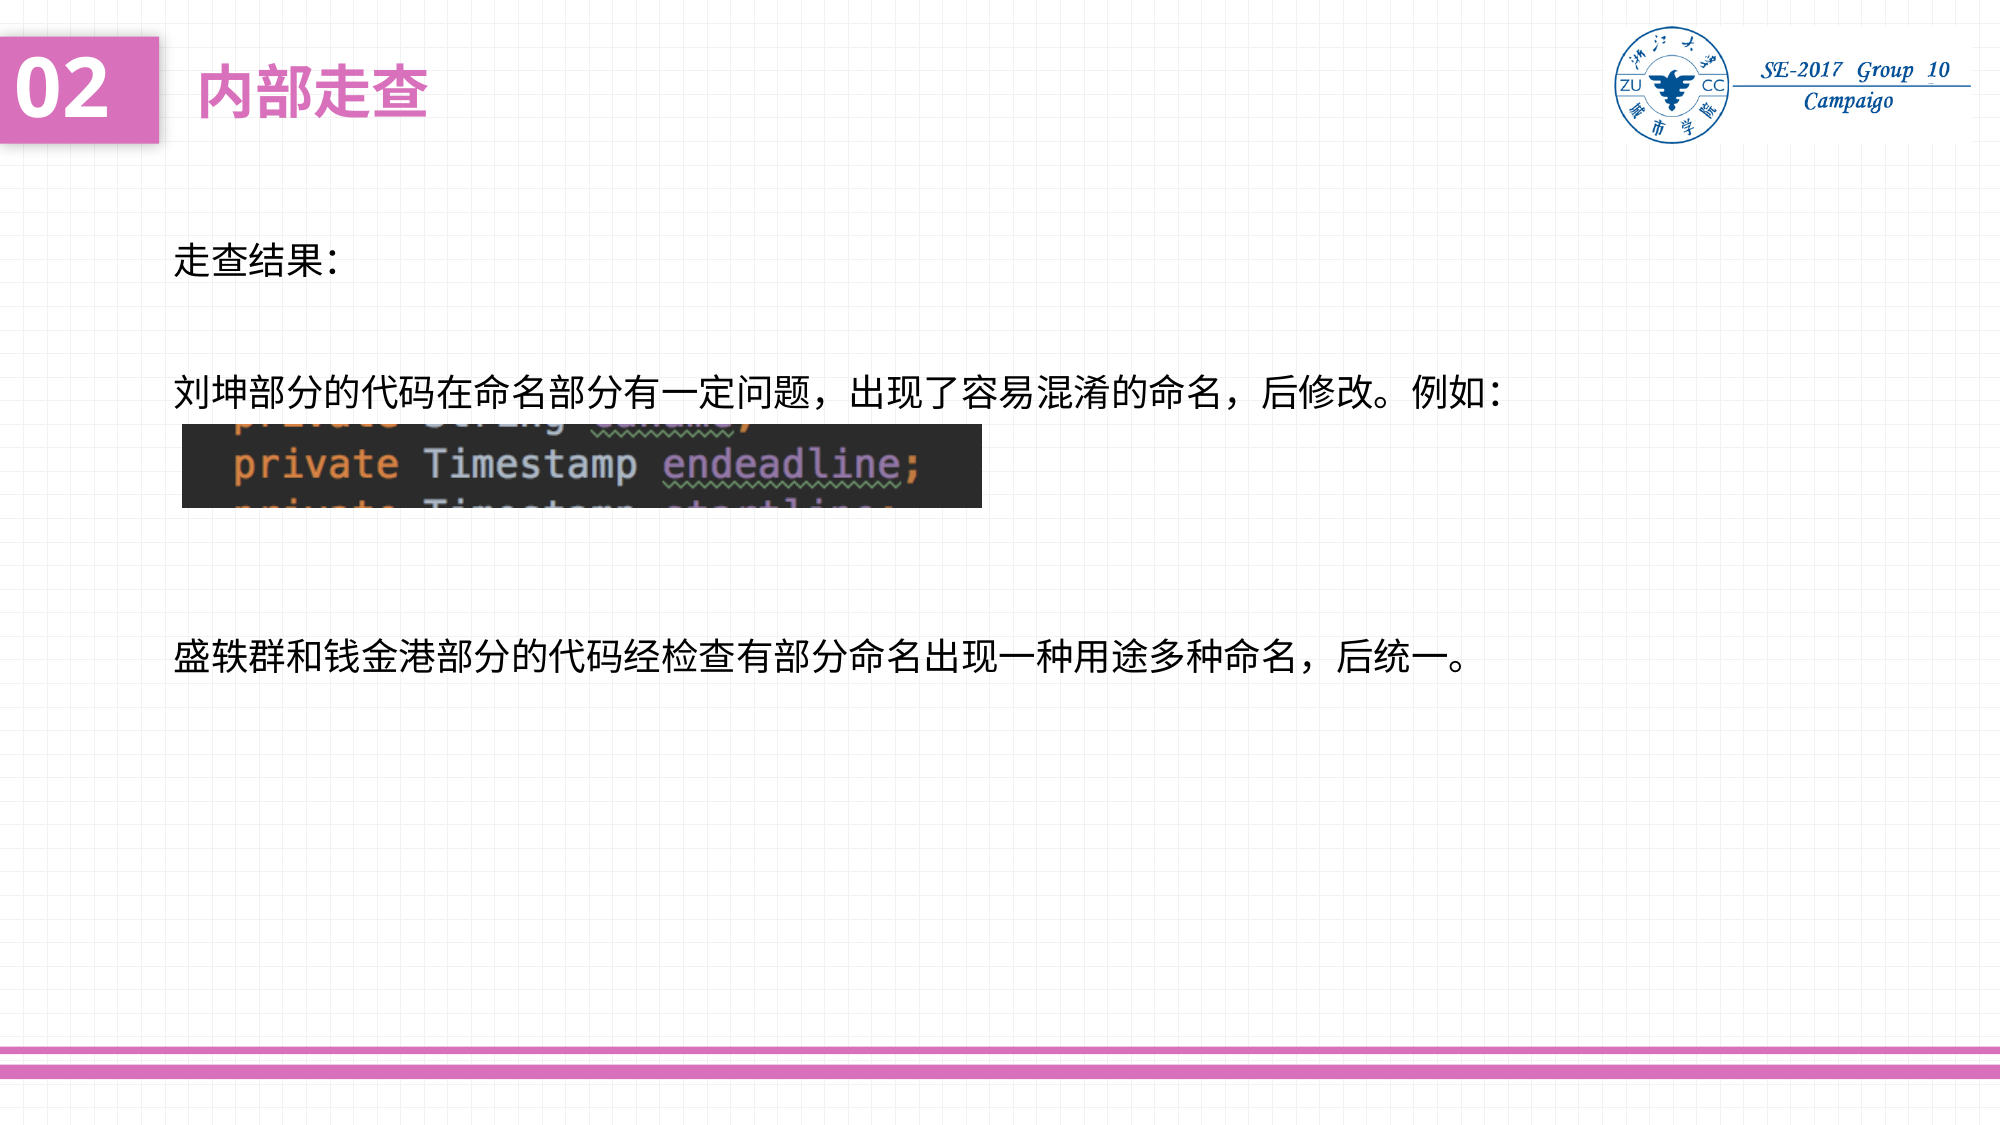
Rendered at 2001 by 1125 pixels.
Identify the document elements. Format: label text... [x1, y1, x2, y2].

picture [1604, 26, 1973, 144]
text_box 走查结果： 刘坤部分的代码在命名部分有一定问题，出现了容易混淆的命名，后修改。例如： 盛轶群和钱金港部分的代码经检查有部分命名出现一种用途多种命名，后统一。 [159, 196, 1869, 686]
list 02 [0, 36, 160, 144]
list 内部走查 [182, 36, 1238, 144]
picture [182, 423, 982, 508]
